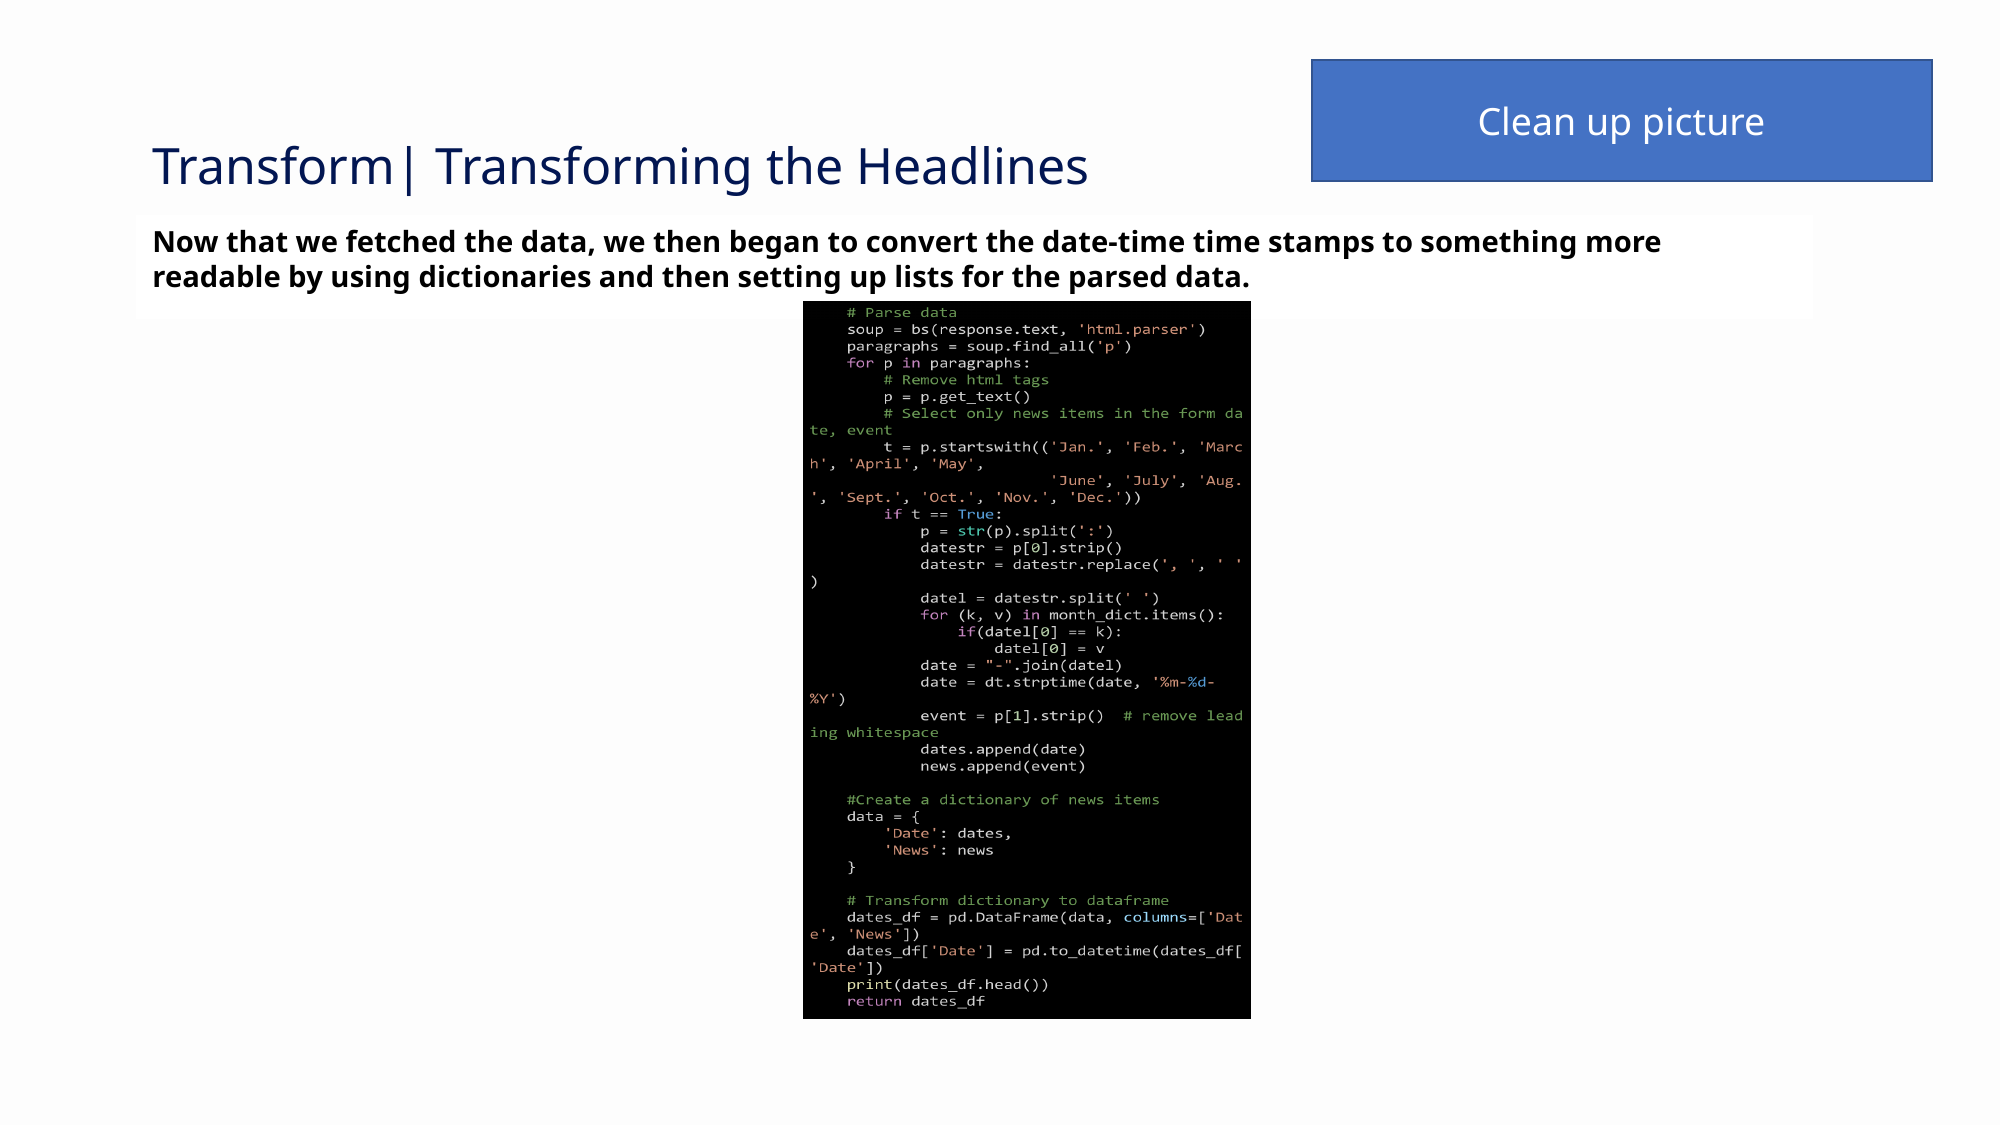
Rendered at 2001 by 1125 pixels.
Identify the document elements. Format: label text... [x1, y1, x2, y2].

picture [799, 299, 1253, 1019]
title Transform| Transforming the Headlines [137, 59, 1863, 278]
text_box Now that we fetched the data, we then began to convert the date-time time stamps to something more readable by using dictionaries and then setting up lists for the parsed data. [136, 215, 1813, 319]
text_box Clean up picture [1311, 59, 1933, 182]
